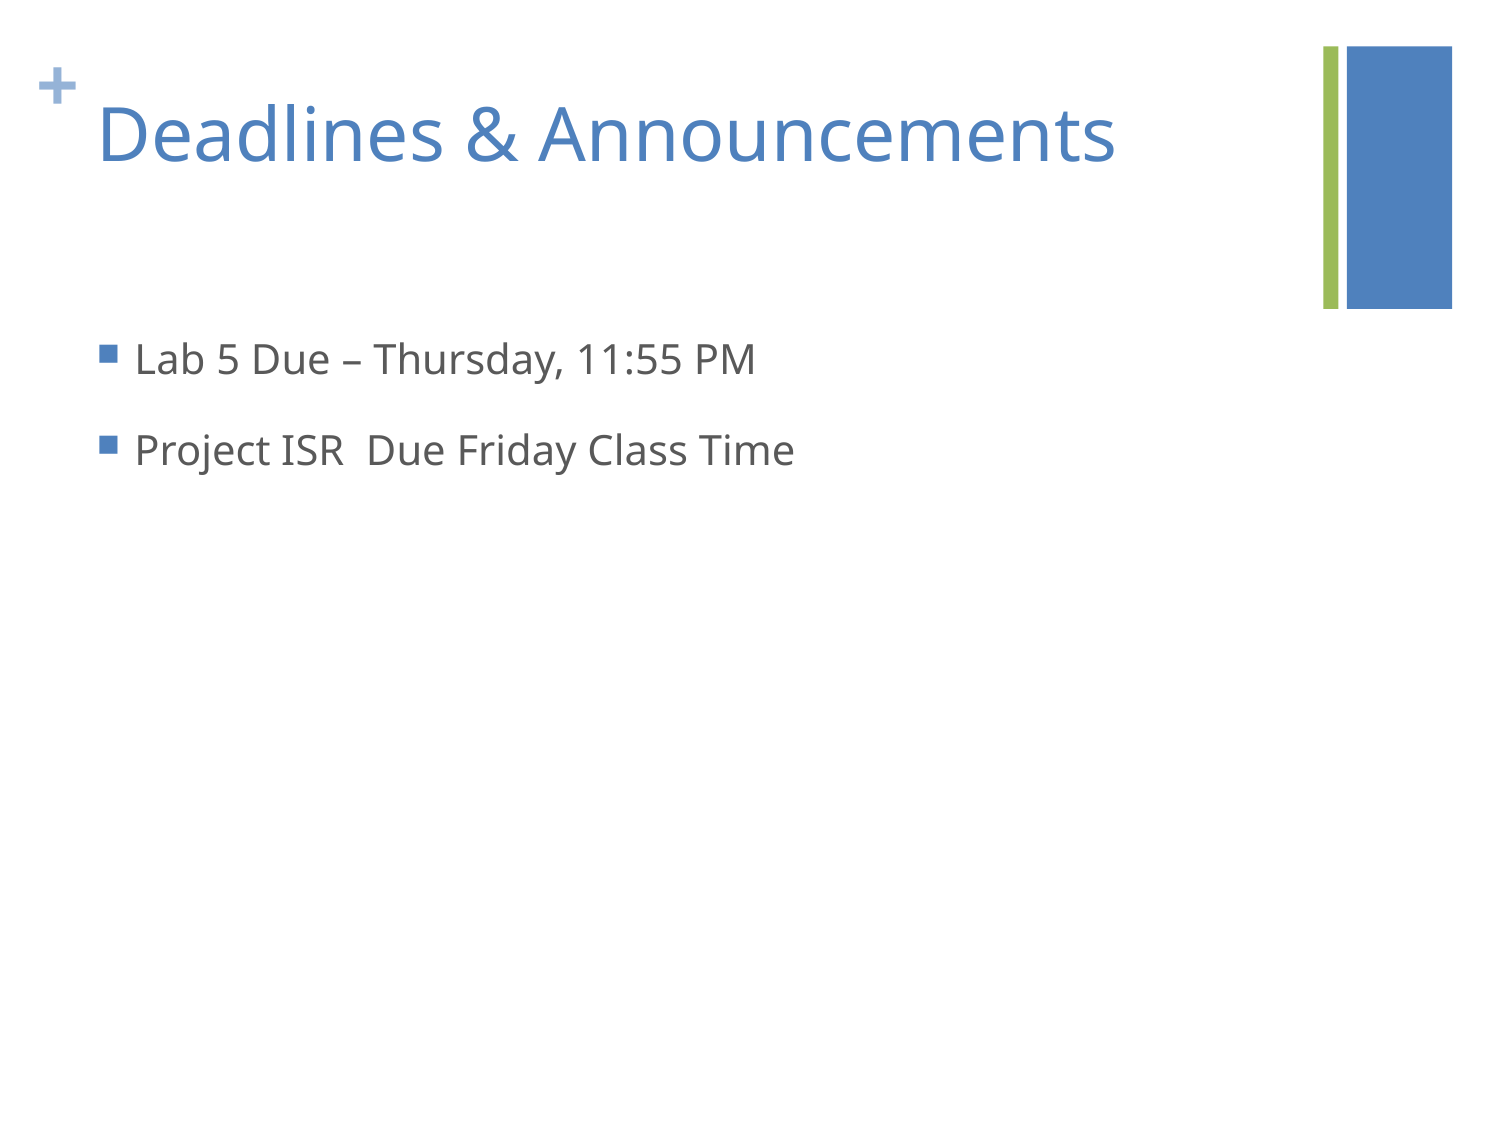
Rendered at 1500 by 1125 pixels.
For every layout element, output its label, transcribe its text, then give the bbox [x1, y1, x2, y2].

title Deadlines & Announcements [81, 79, 1322, 263]
list Lab 5 Due – Thursday, 11:55 PM Project ISR Due Friday Class Time [81, 324, 1322, 1005]
